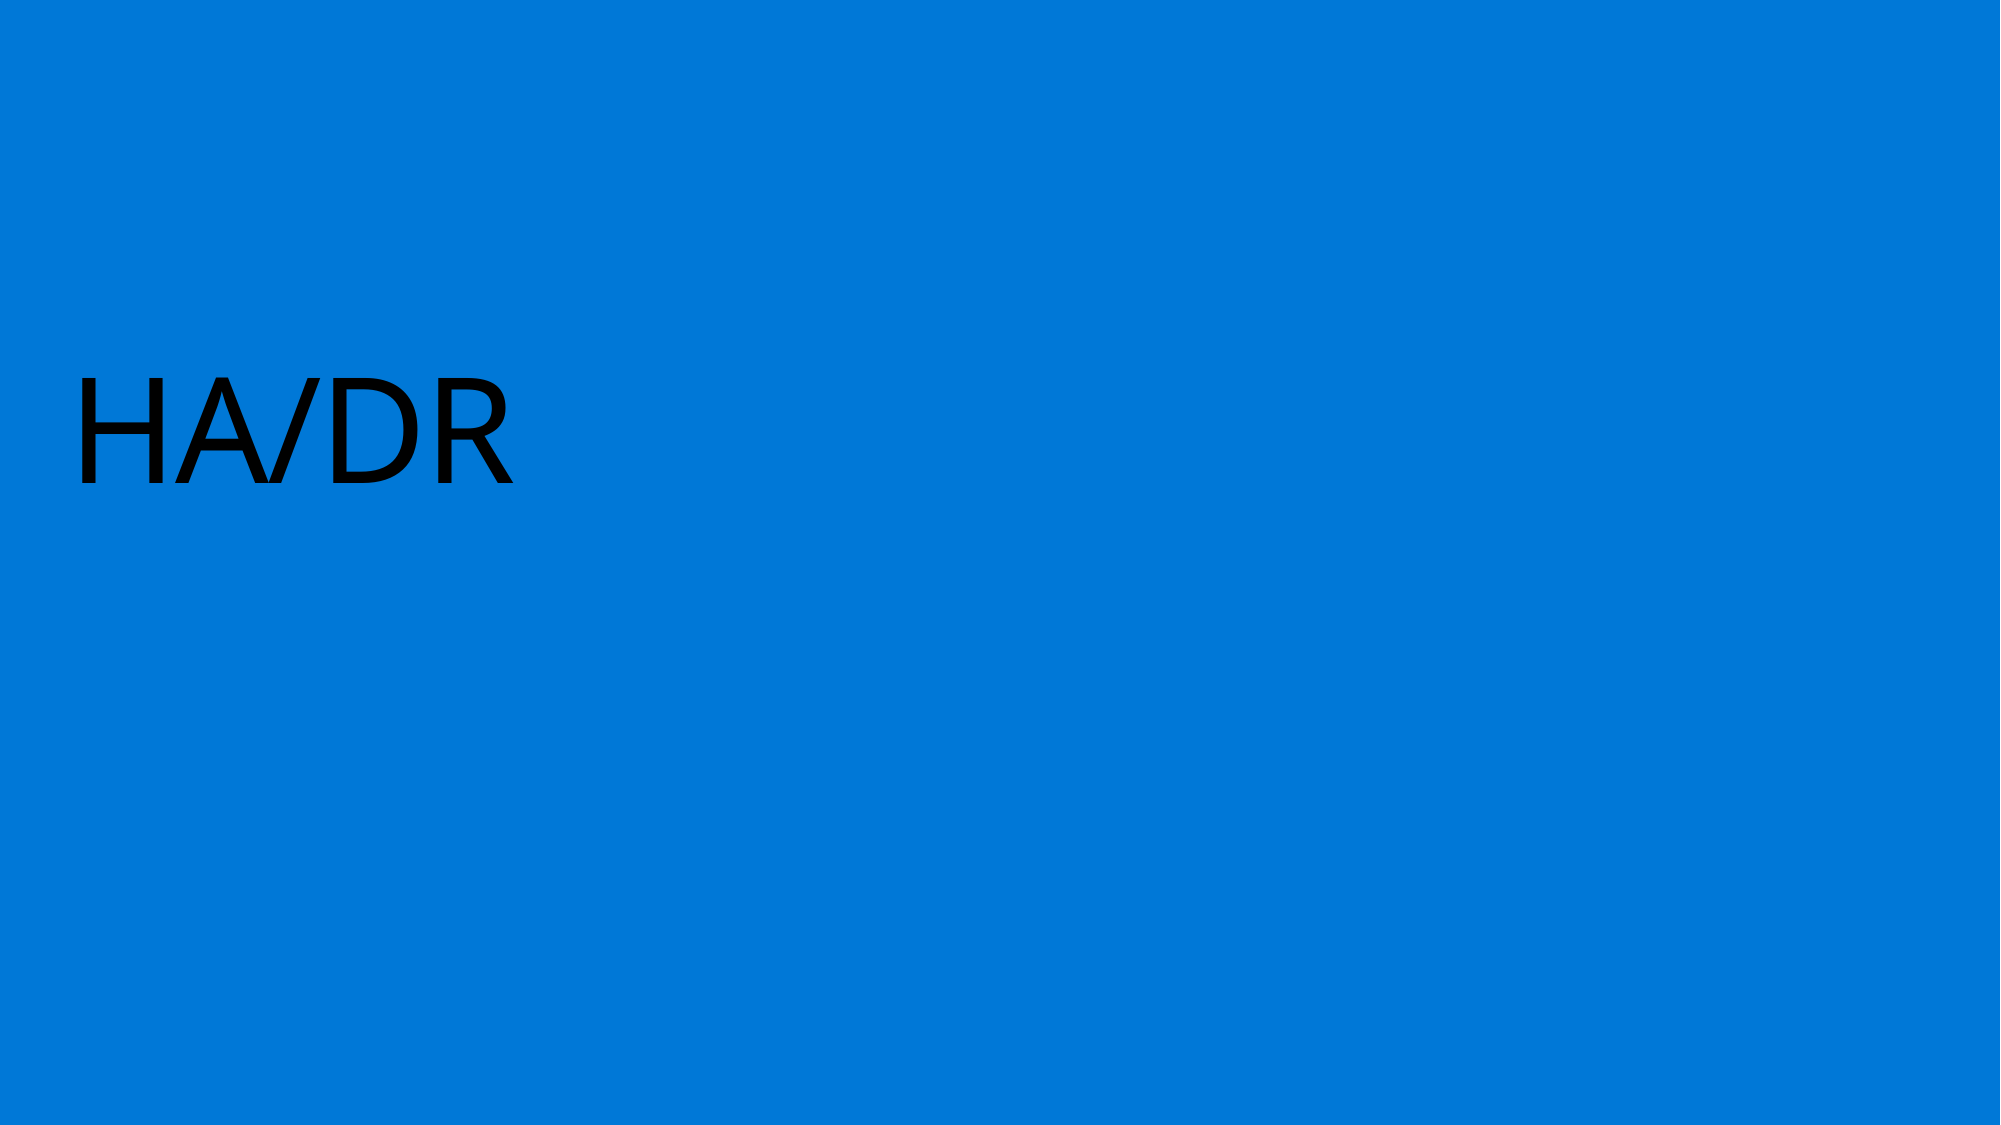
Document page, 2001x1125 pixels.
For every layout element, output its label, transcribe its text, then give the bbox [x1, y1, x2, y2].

title HA/DR [44, 341, 1956, 532]
